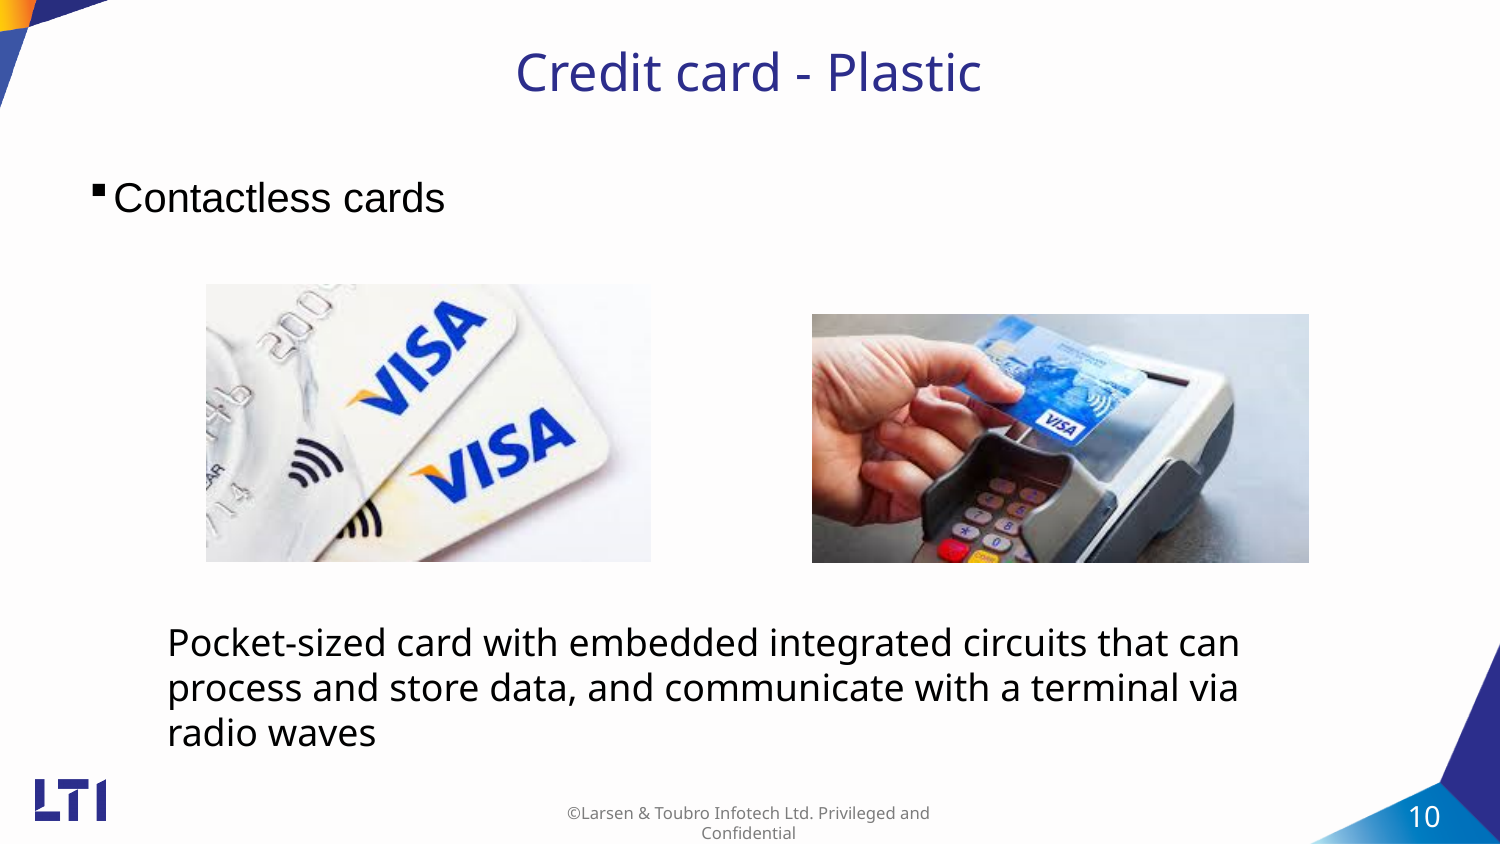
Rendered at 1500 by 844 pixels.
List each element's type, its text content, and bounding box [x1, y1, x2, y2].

picture [0, 0, 109, 110]
picture [1288, 640, 1500, 844]
text_box Pocket-sized card with embedded integrated circuits that can process and store data, and communicate with a terminal via radio waves [88, 611, 1353, 762]
picture [35, 779, 74, 821]
picture [811, 314, 1310, 563]
picture [1428, 808, 1437, 825]
text_box Contactless cards [74, 163, 1425, 832]
text_box Credit card - Plastic [44, 39, 1455, 102]
picture [206, 284, 651, 562]
